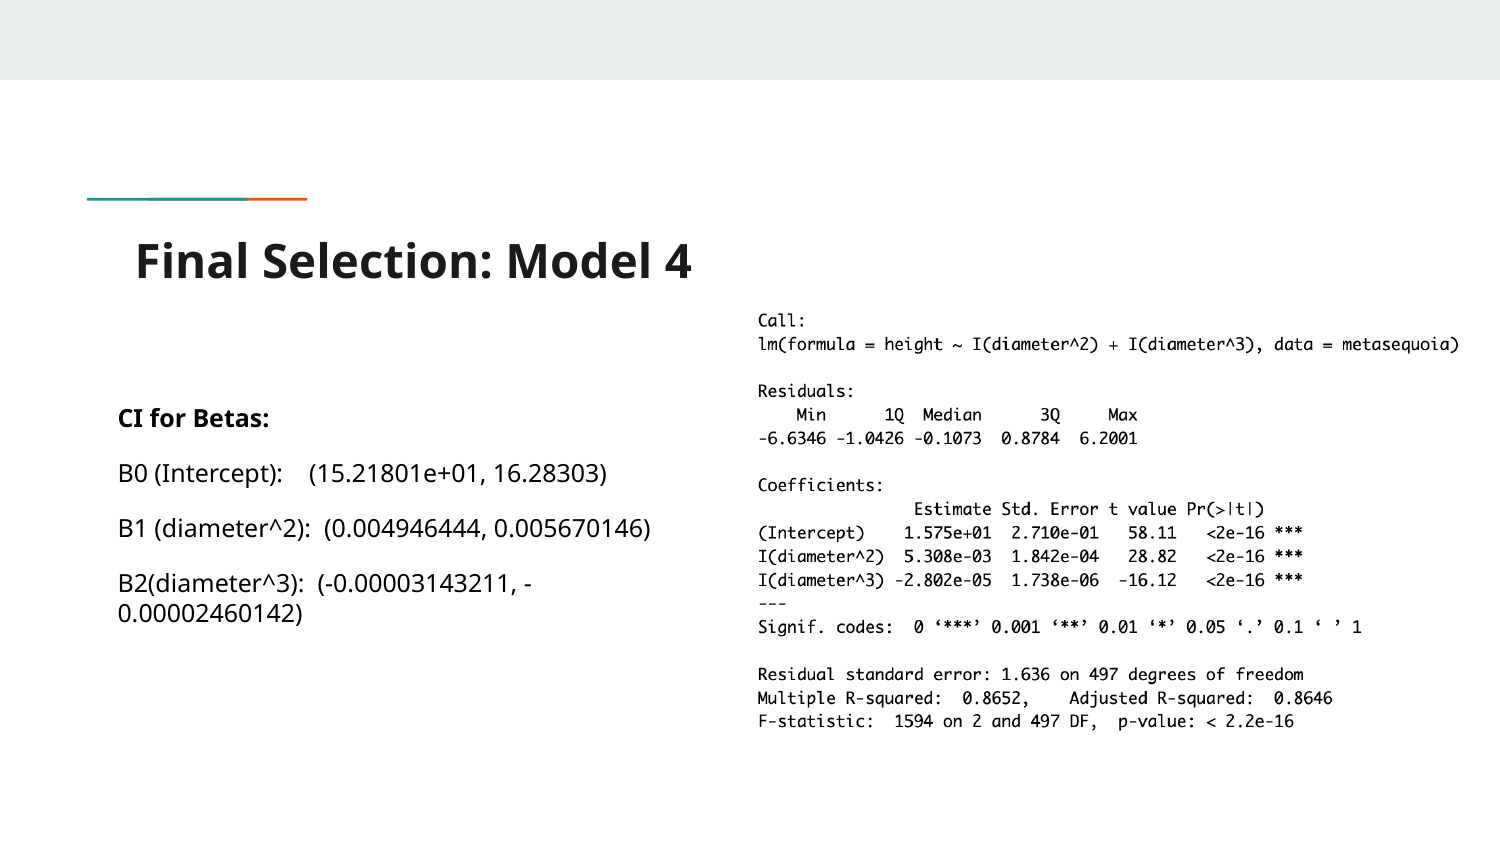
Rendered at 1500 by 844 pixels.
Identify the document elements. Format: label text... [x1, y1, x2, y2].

picture [749, 305, 1471, 743]
title Final Selection: Model 4 [119, 216, 1381, 305]
list CI for Betas: B0 (Intercept): (15.21801e+01, 16.28303) B1 (diameter^2): (0.004946444, 0.005670146) B2(diameter^3): (-0.00003143211, -0.00002460142) [102, 387, 713, 661]
